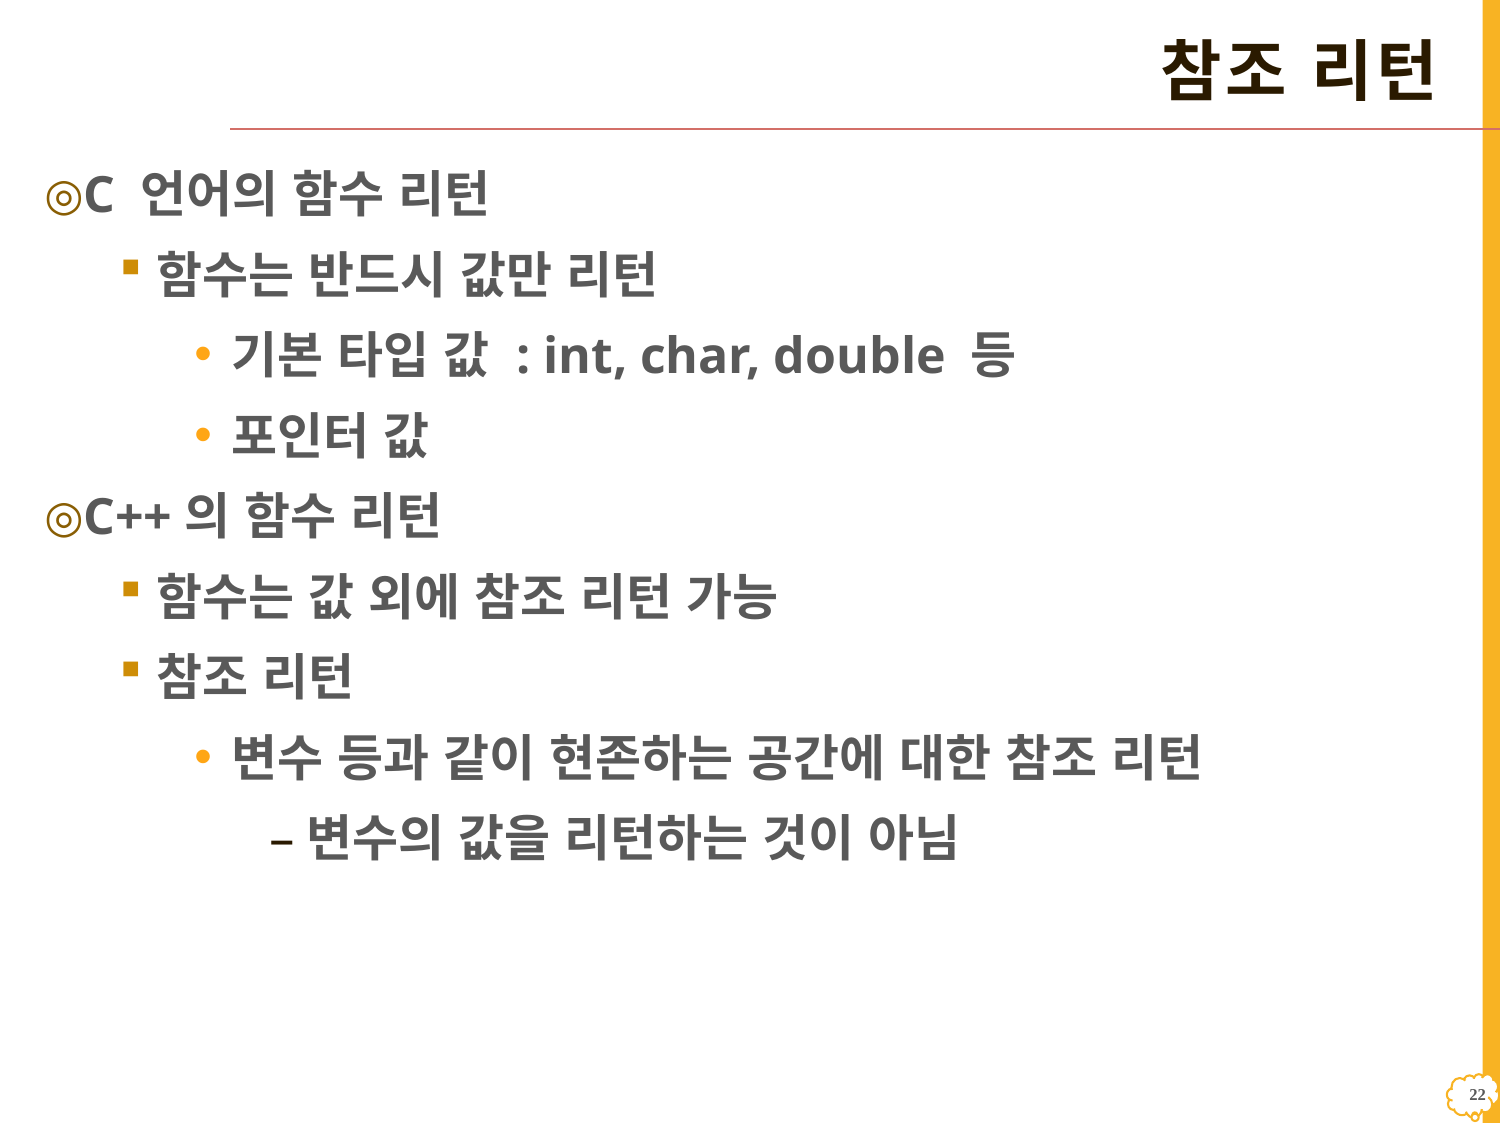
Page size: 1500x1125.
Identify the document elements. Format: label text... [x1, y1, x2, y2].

list C 언어의 함수 리턴 함수는 반드시 값만 리턴 기본 타입 값 : int, char, double 등 포인터 값 C++의 함수 리턴 함수는 값 외에 참조 리턴 가능 참조 리턴 변수 등과 같이 현존하는 공간에 대한 참조 리턴 변수의 값을 리턴하는 것이 아님 [29, 149, 1459, 1106]
slide_number 21 [1448, 1067, 1500, 1120]
title 참조 리턴 [198, 19, 1453, 130]
